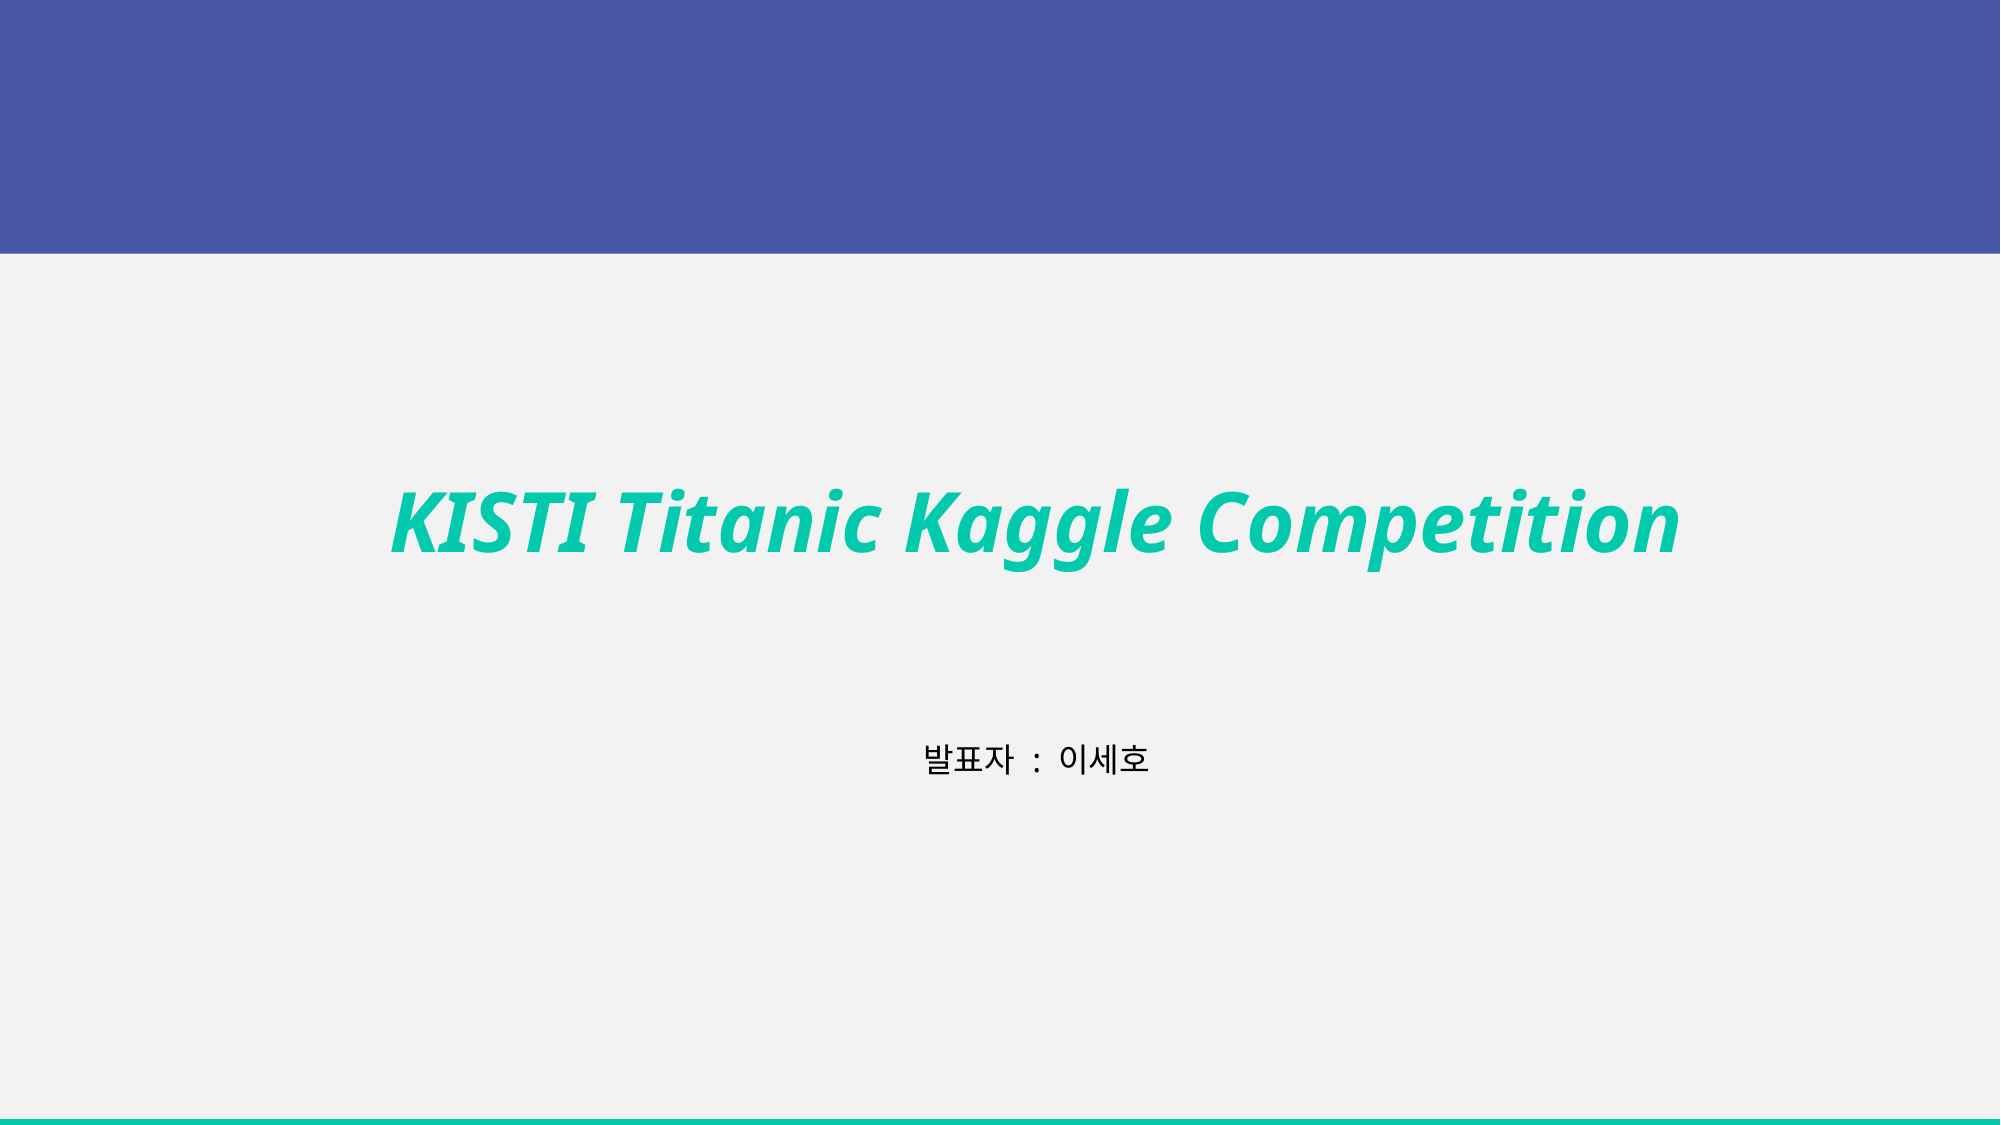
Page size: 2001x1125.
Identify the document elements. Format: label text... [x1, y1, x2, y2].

text_box [0, 0, 2000, 255]
text_box [0, 1118, 2000, 1125]
text_box KISTI Titanic Kaggle Competition 발표자 : 이세호 [252, 412, 1821, 787]
